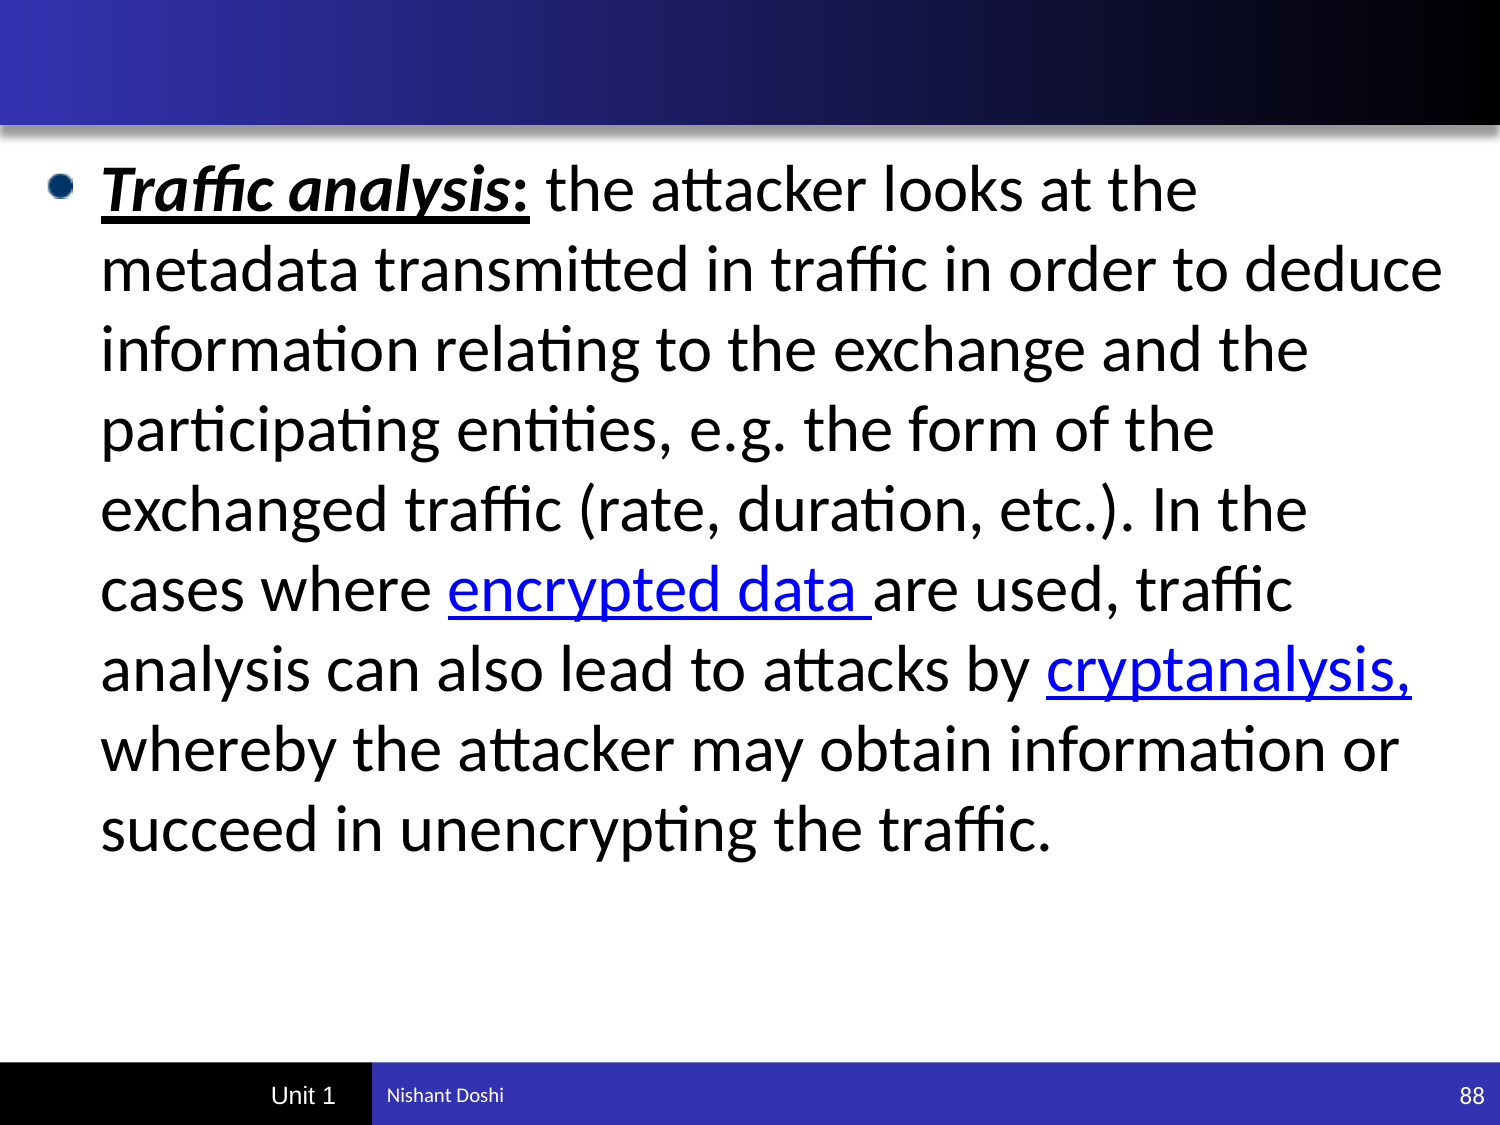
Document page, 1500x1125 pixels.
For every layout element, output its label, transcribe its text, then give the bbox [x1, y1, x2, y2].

list Traffic analysis: the attacker looks at the metadata transmitted in traffic in order to deduce information relating to the exchange and the participating entities, e.g. the form of the exchanged traffic (rate, duration, etc.). In the cases where encrypted data are used, traffic analysis can also lead to attacks by cryptanalysis, whereby the attacker may obtain information or succeed in unencrypting the traffic. [29, 137, 1471, 1047]
picture [44, 170, 73, 199]
slide_number 88 [1325, 1065, 1500, 1125]
